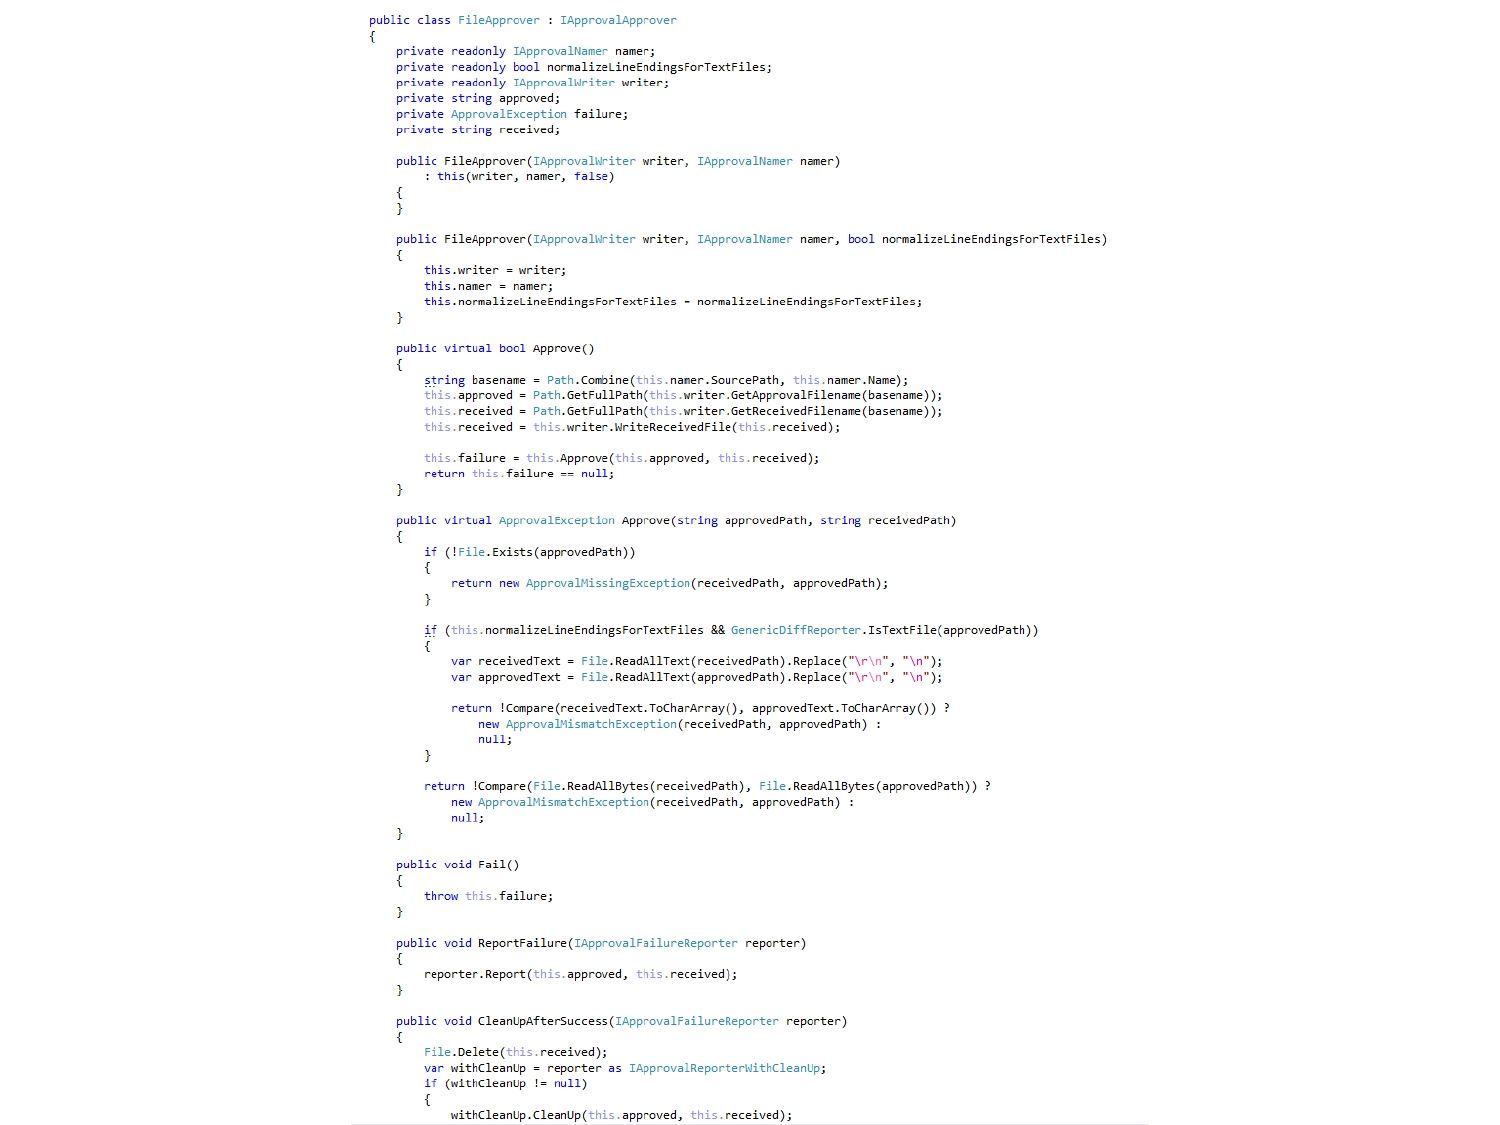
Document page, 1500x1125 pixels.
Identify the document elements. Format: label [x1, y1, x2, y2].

list [350, 0, 1150, 1125]
